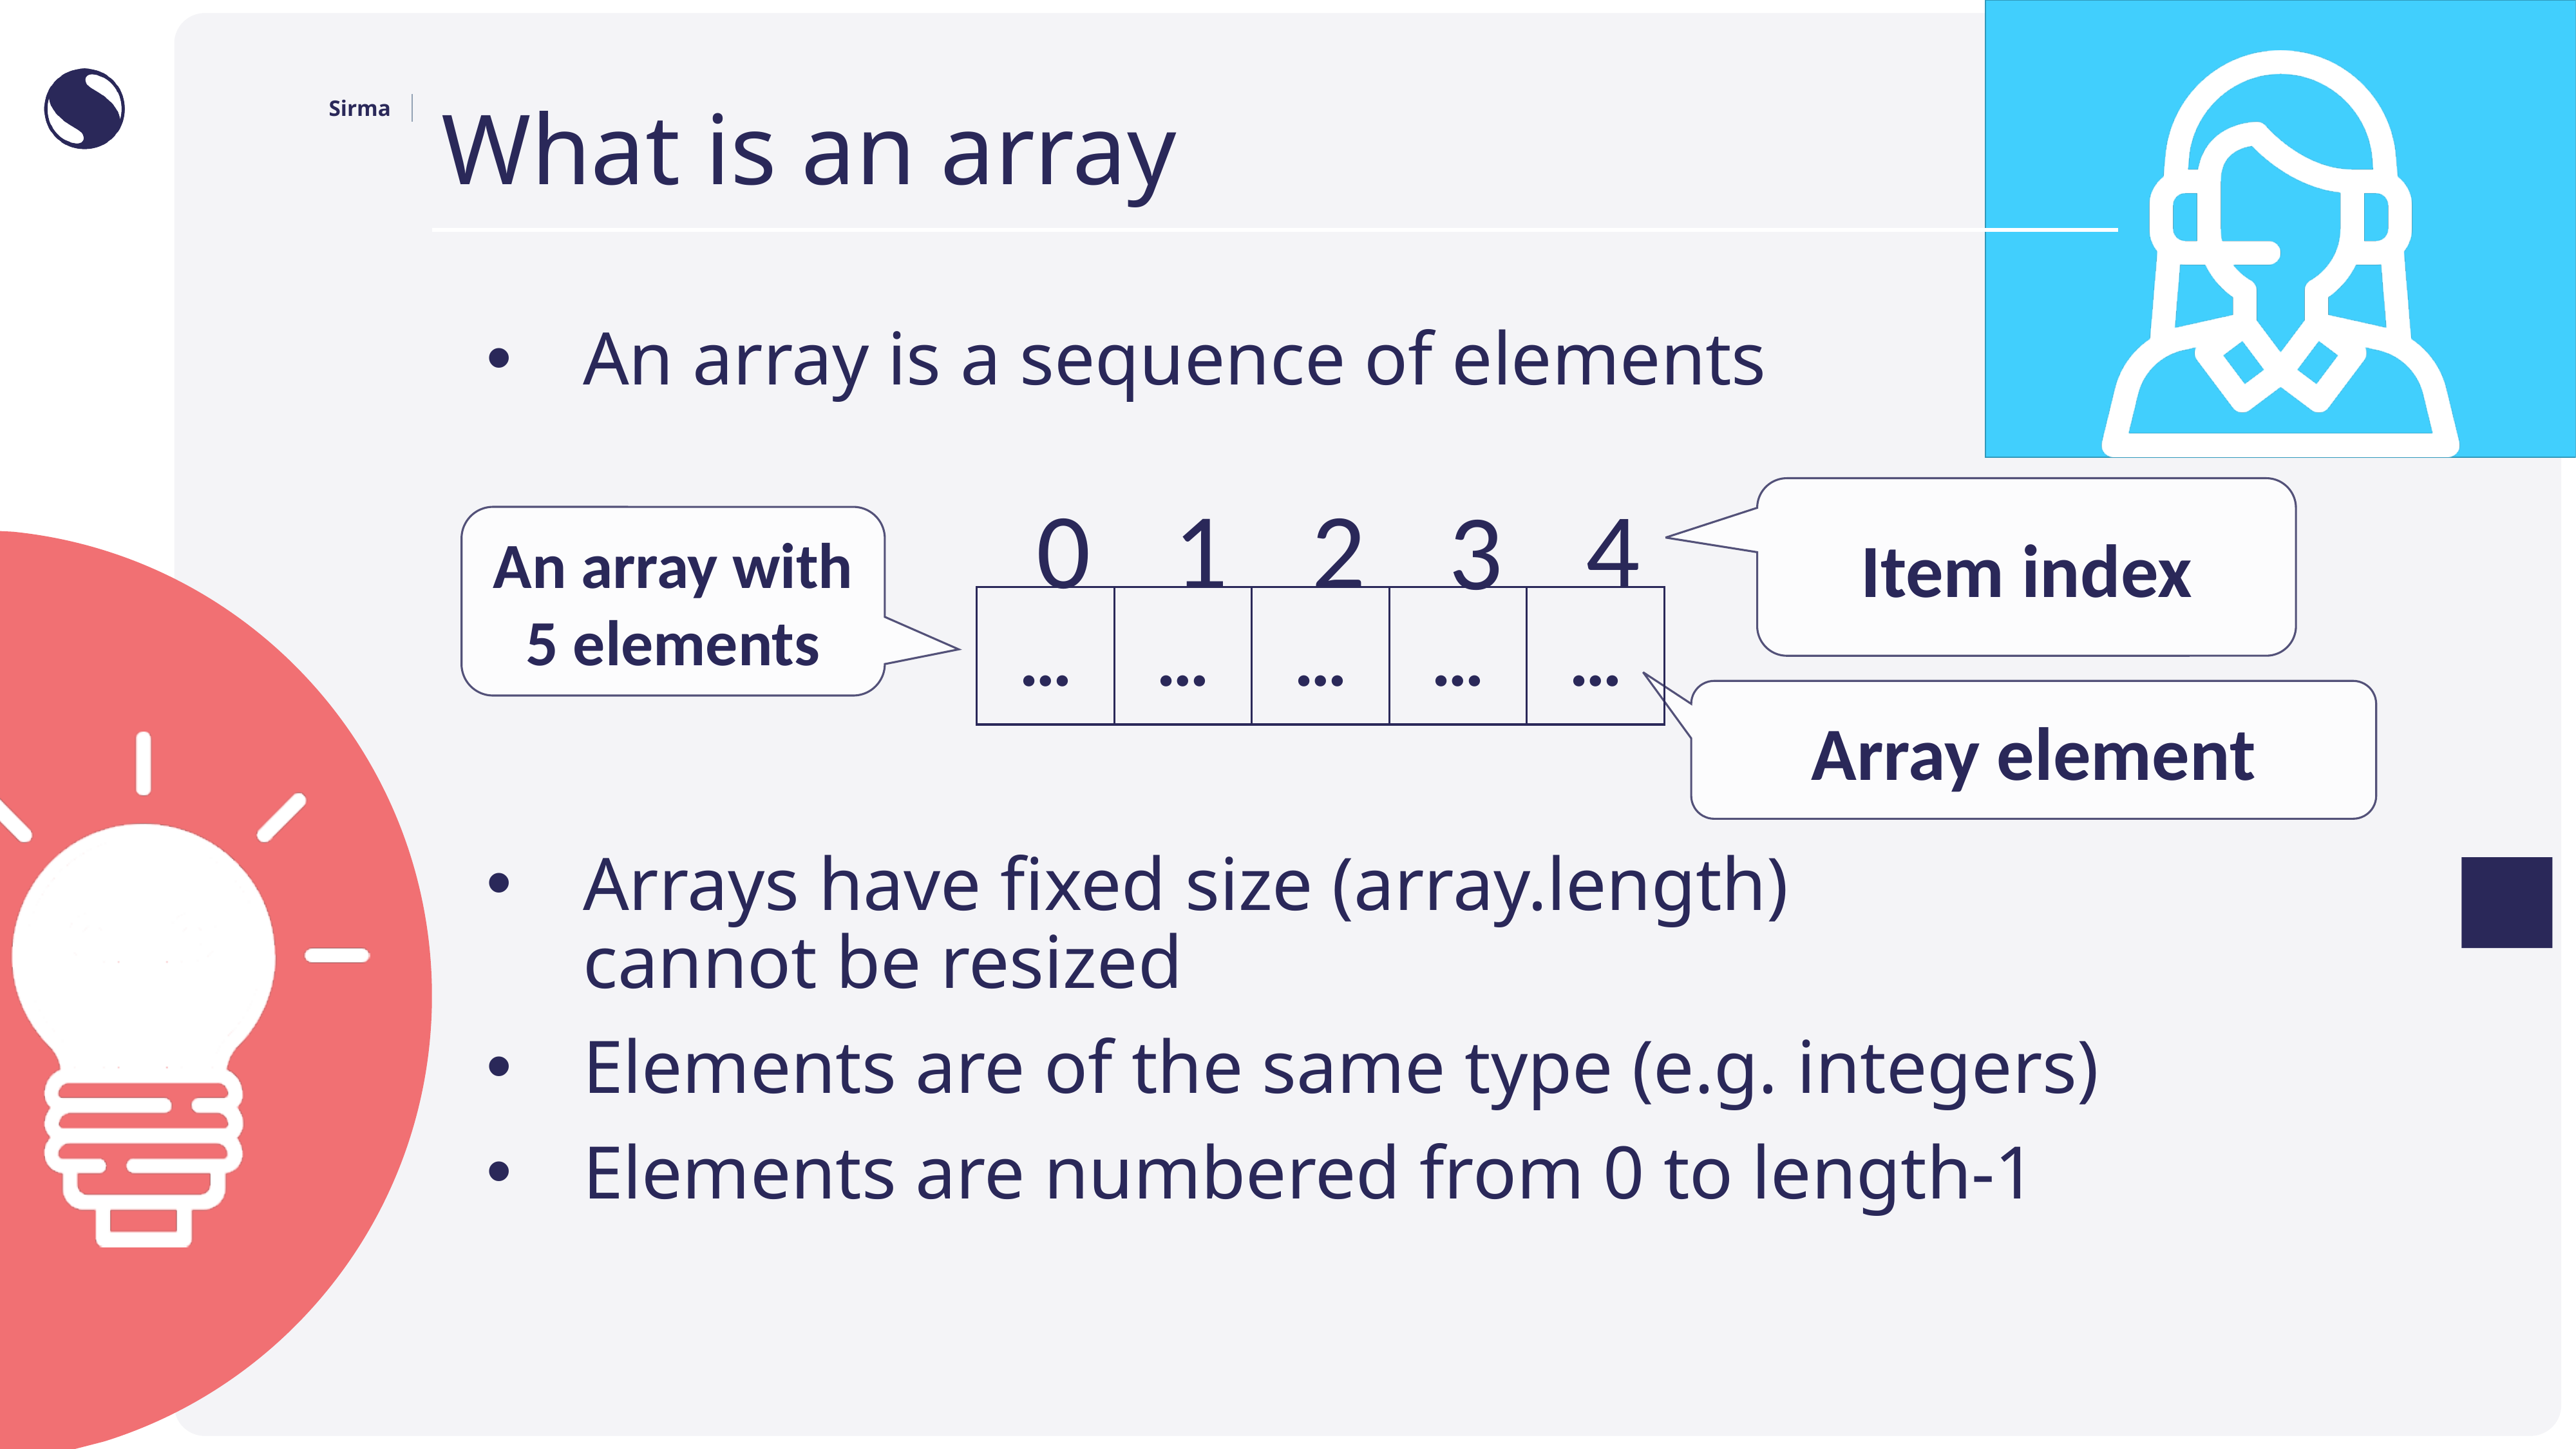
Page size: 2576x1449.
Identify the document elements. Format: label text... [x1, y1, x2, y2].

picture [0, 732, 370, 1247]
picture [44, 68, 125, 149]
title What is an array [431, 77, 2118, 230]
text_box Item index [1672, 477, 2297, 657]
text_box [976, 445, 1672, 724]
text_box Array element [1672, 680, 2377, 820]
list An array is a sequence of elements Arrays have fixed size (array.length) cannot be resized Elements are of the same type (e.g. integers) Elements are numbered from 0 to length-1 [476, 317, 2420, 1342]
picture [2077, 50, 2485, 457]
text_box An array with 5 elements [460, 506, 961, 697]
